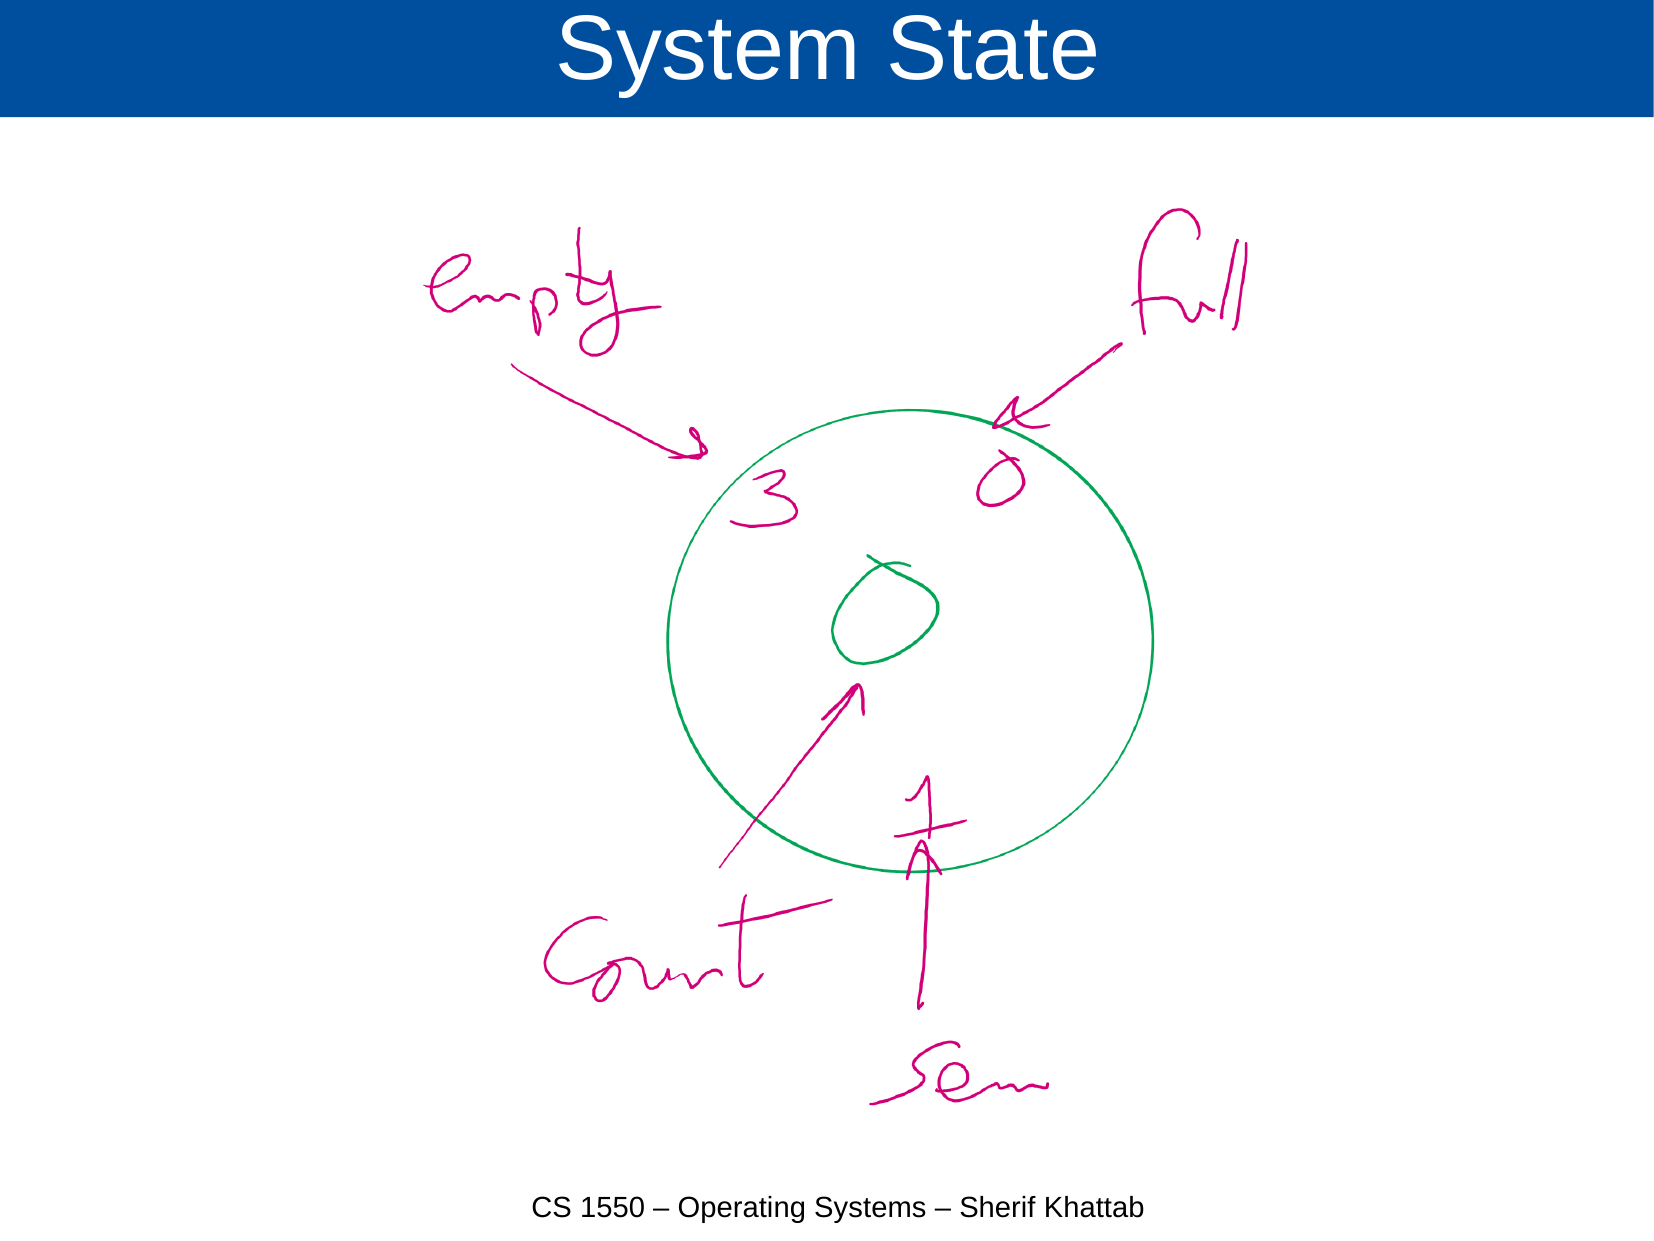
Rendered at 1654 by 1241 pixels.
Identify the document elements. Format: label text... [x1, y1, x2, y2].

footer CS 1550 – Operating Systems – Sherif Khattab [460, 1190, 1217, 1241]
picture [415, 200, 1327, 1113]
title System State [0, 0, 1654, 118]
